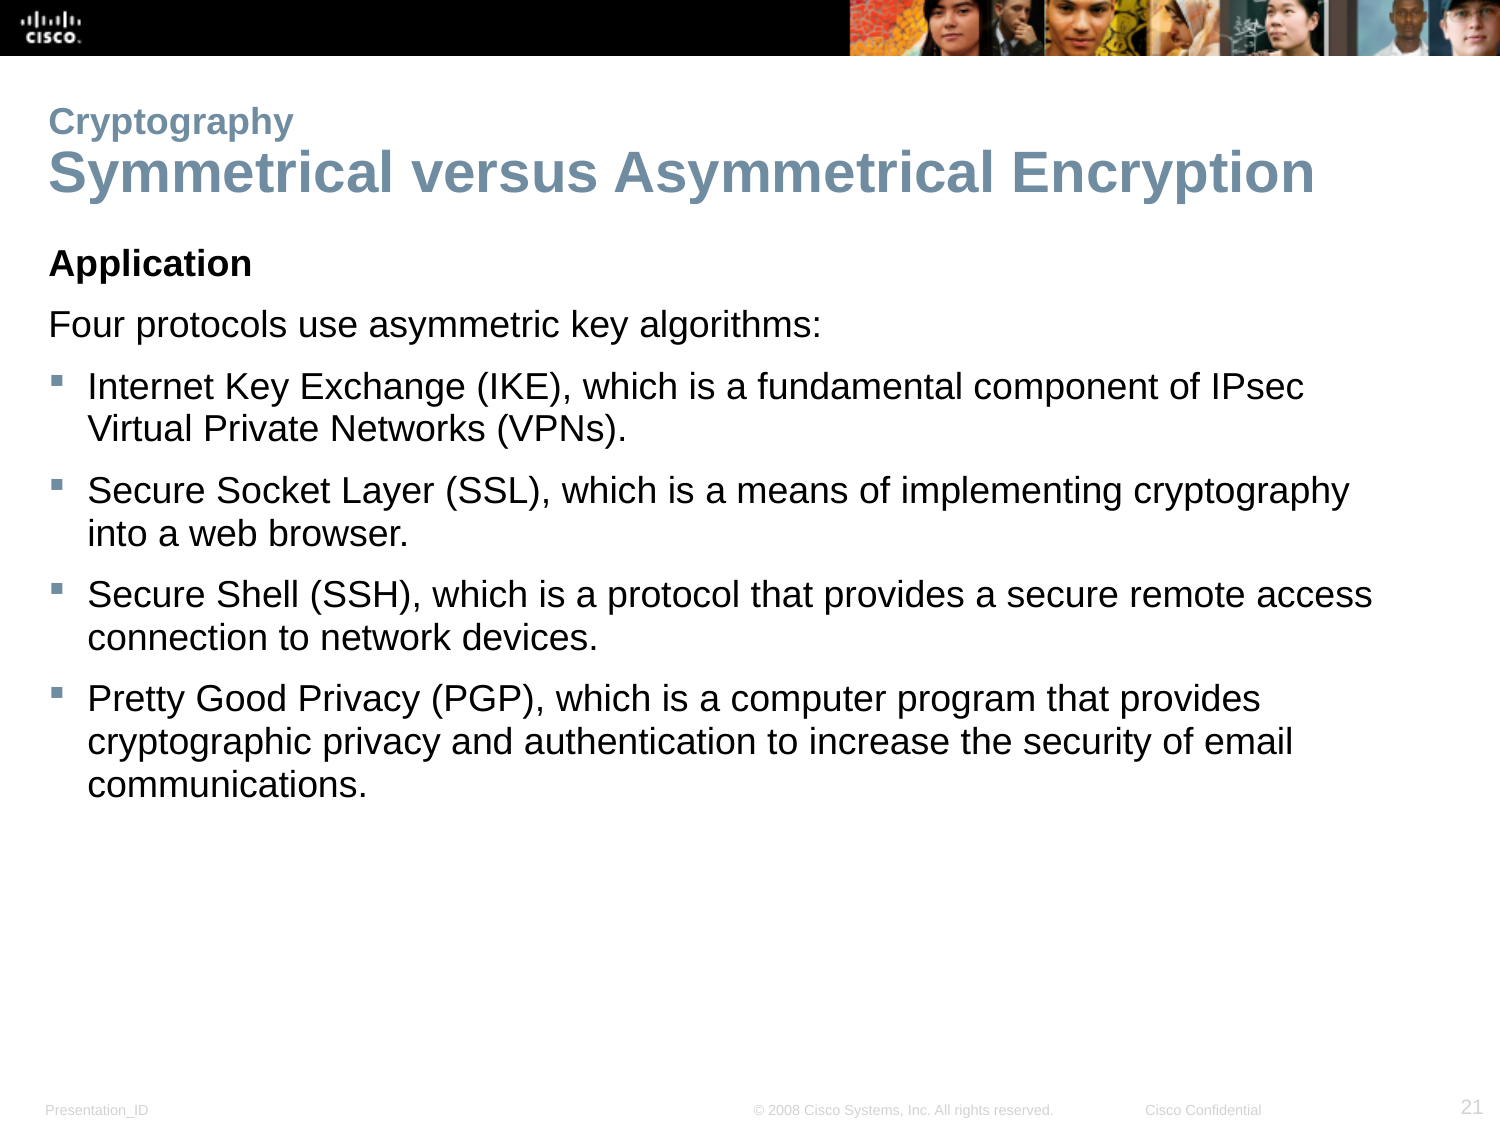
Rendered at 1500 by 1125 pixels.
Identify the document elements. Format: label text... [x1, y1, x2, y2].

picture [0, 0, 1500, 56]
list Application Four protocols use asymmetric key algorithms: Internet Key Exchange (IKE), which is a fundamental component of IPsec Virtual Private Networks (VPNs). Secure Socket Layer (SSL), which is a means of implementing cryptography into a web browser. Secure Shell (SSH), which is a protocol that provides a secure remote access connection to network devices. Pretty Good Privacy (PGP), which is a computer program that provides cryptographic privacy and authentication to increase the security of email communications. [34, 235, 1430, 935]
title Cryptography Symmetrical versus Asymmetrical Encryption [34, 74, 1474, 213]
